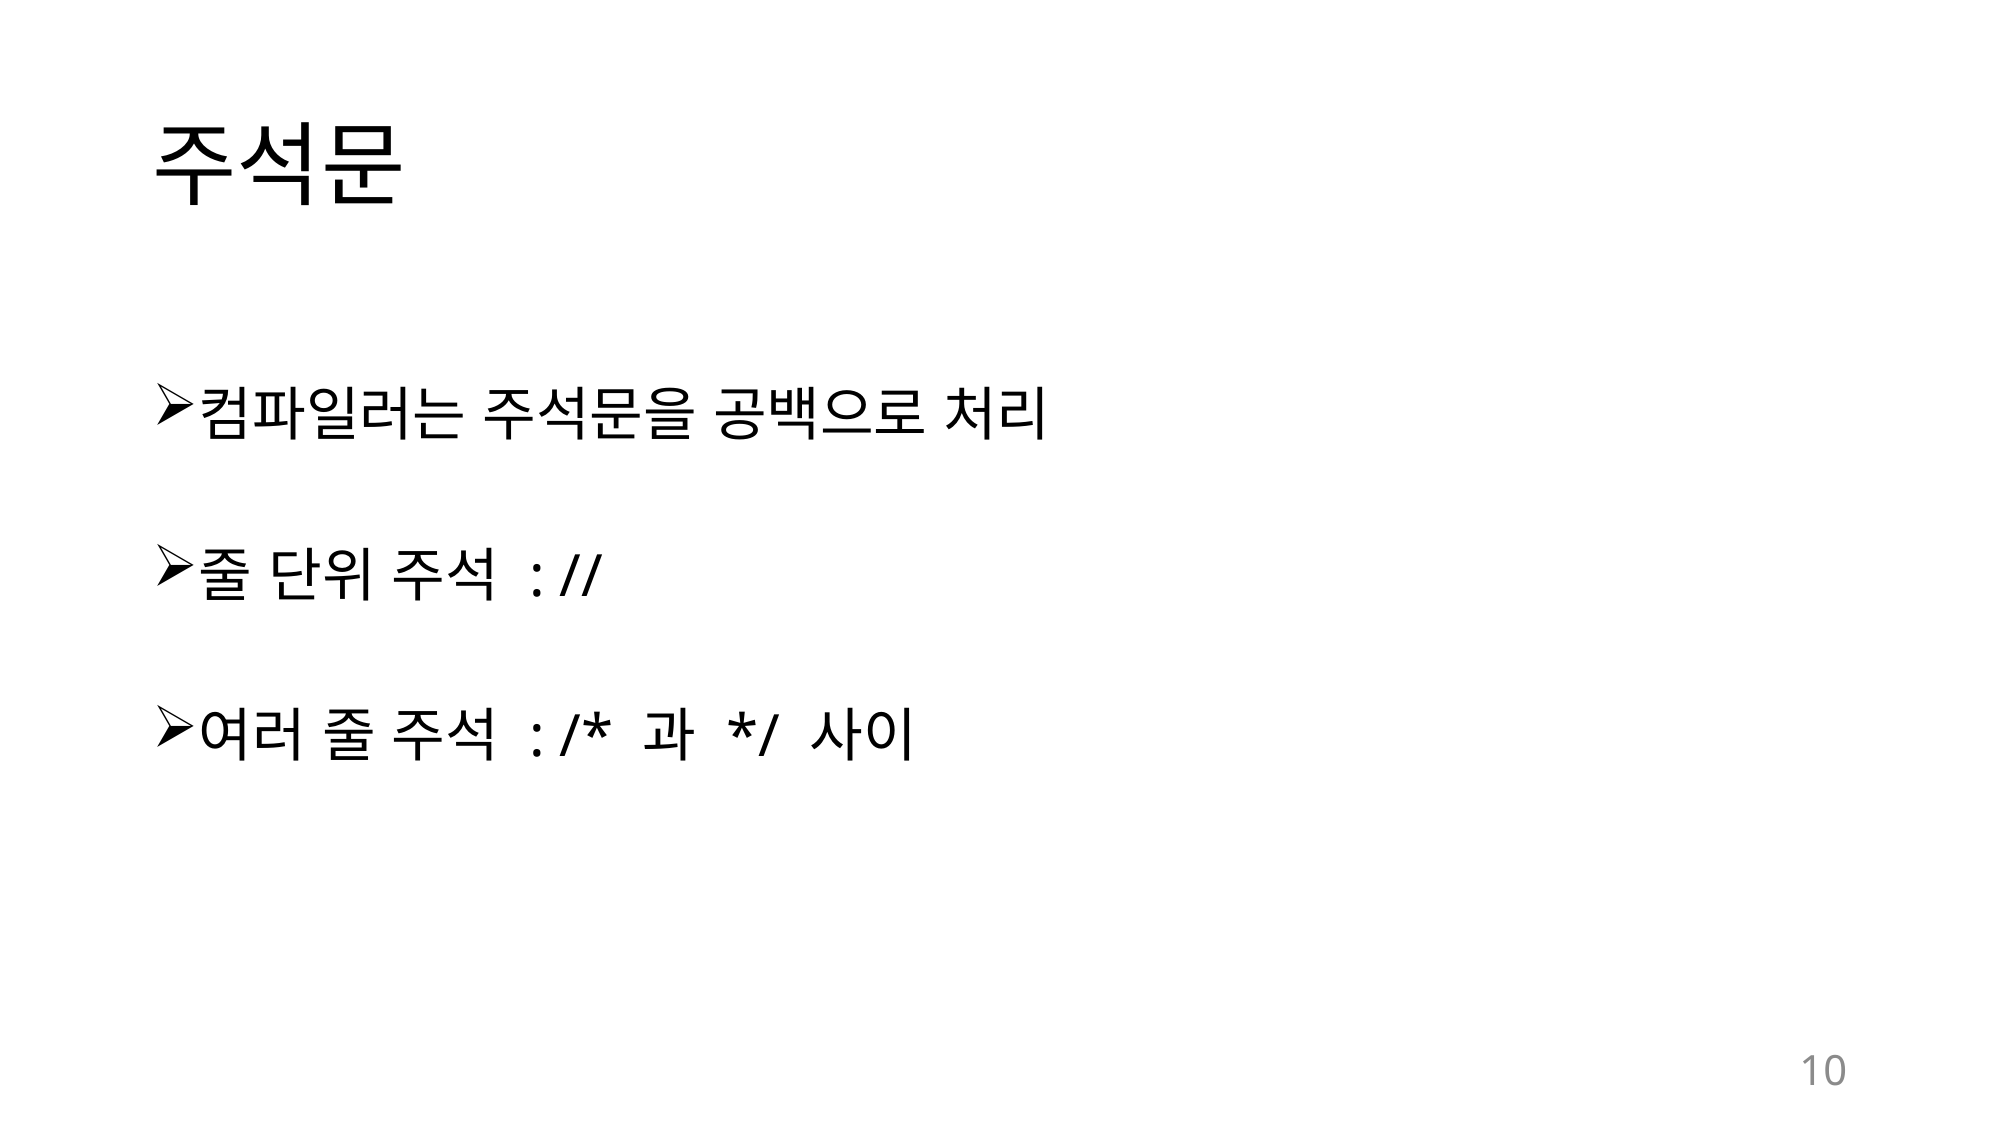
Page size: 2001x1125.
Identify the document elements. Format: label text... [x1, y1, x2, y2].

title 주석문 [137, 59, 1863, 278]
slide_number 10 [1412, 1042, 1863, 1103]
list 컴파일러는 주석문을 공백으로 처리 줄 단위 주석 : // 여러 줄 주석 : /* 과 */ 사이 [137, 299, 1863, 1014]
